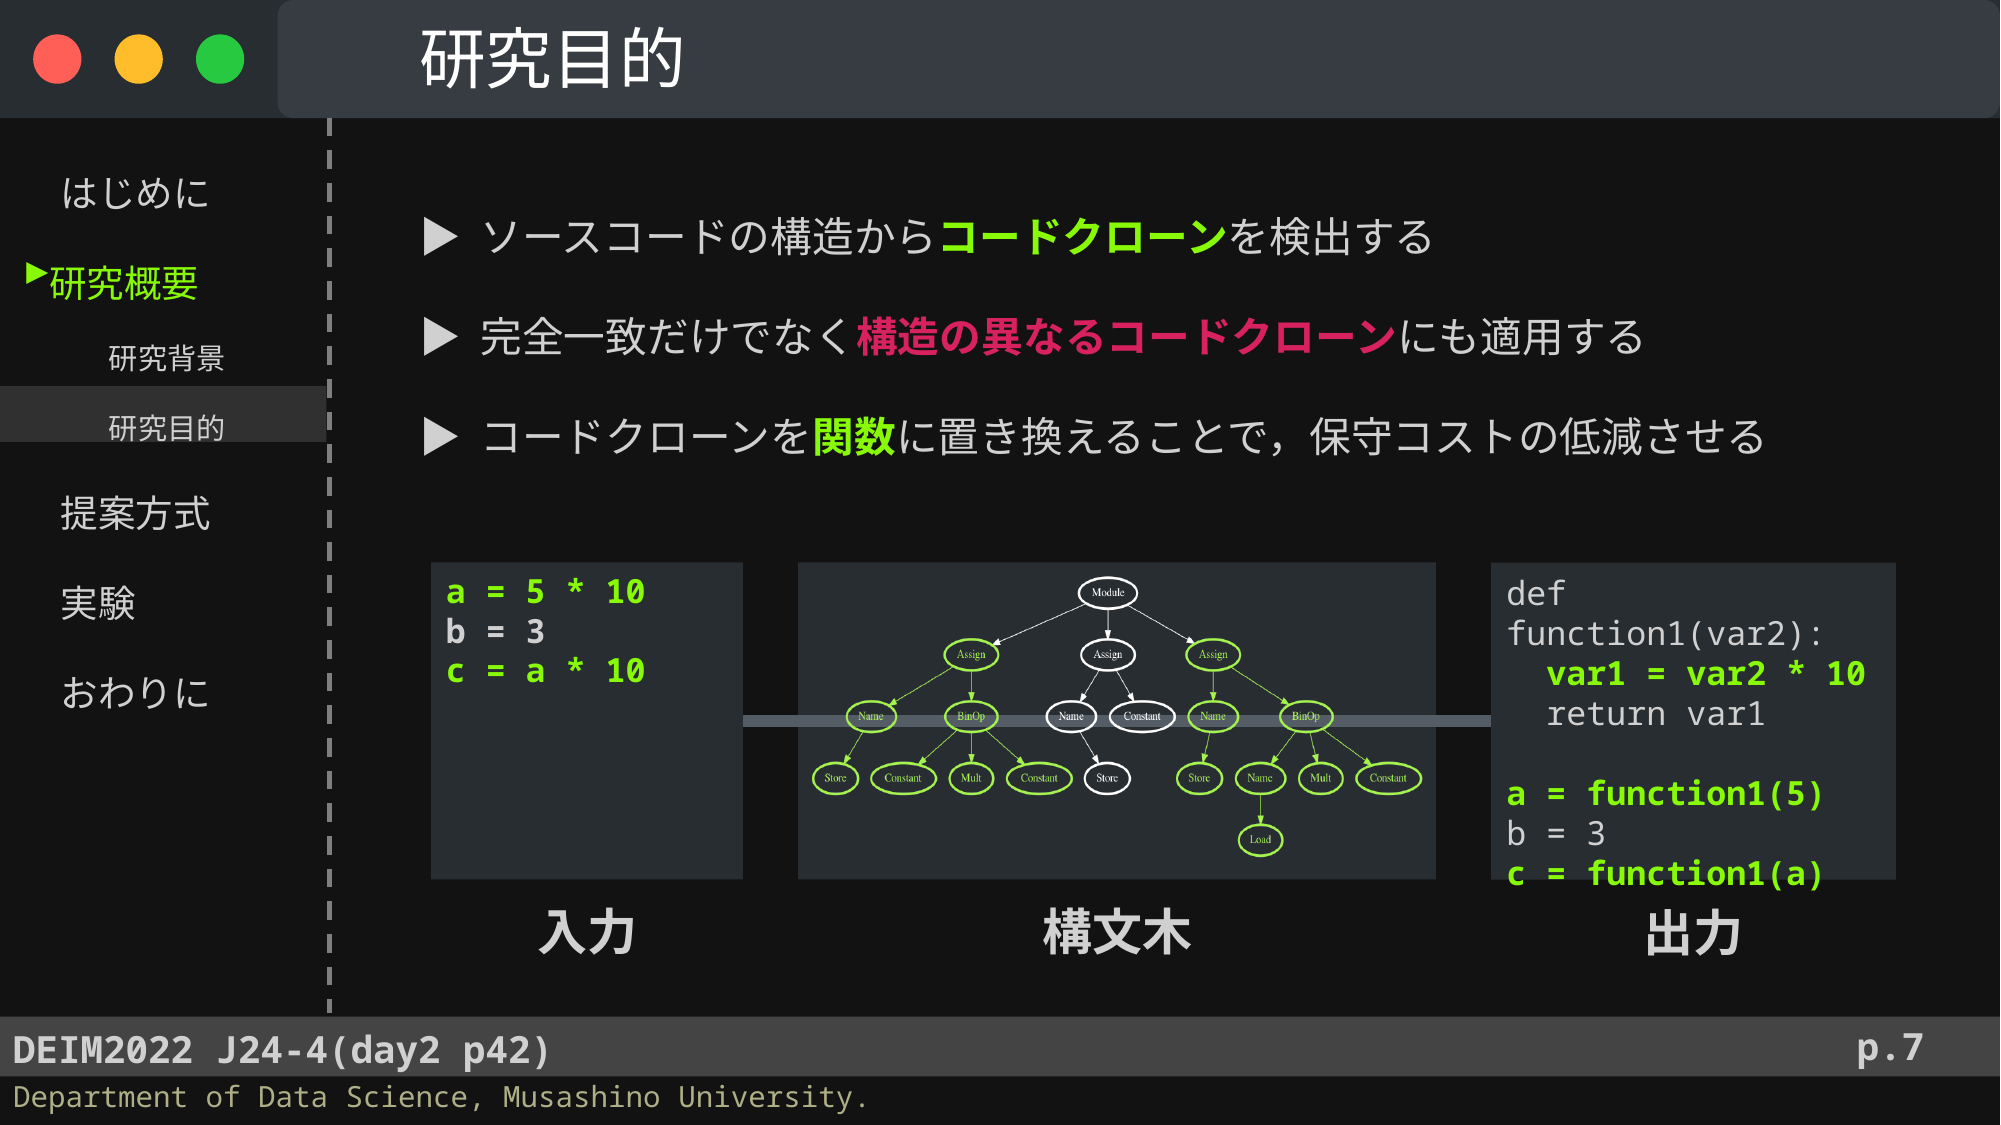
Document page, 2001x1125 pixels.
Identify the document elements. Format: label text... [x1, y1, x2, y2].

text_box ▶︎ [0, 239, 69, 345]
slide_number p.7 [1781, 1018, 2000, 1079]
text_box ▶︎ ソースコードの構造からコードクローンを検出する ▶︎ 完全一致だけでなく構造の異なるコードクローンにも適用する ▶︎ コードクローンを関数に置き換えることで，保守コストの低減させる [326, 142, 1998, 497]
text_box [431, 562, 1899, 959]
text_box 研究目的 [329, 8, 2000, 104]
text_box [328, 117, 2000, 1020]
text_box はじめに 研究概要 研究背景 研究目的 提案方式 実験 おわりに [0, 117, 330, 1013]
